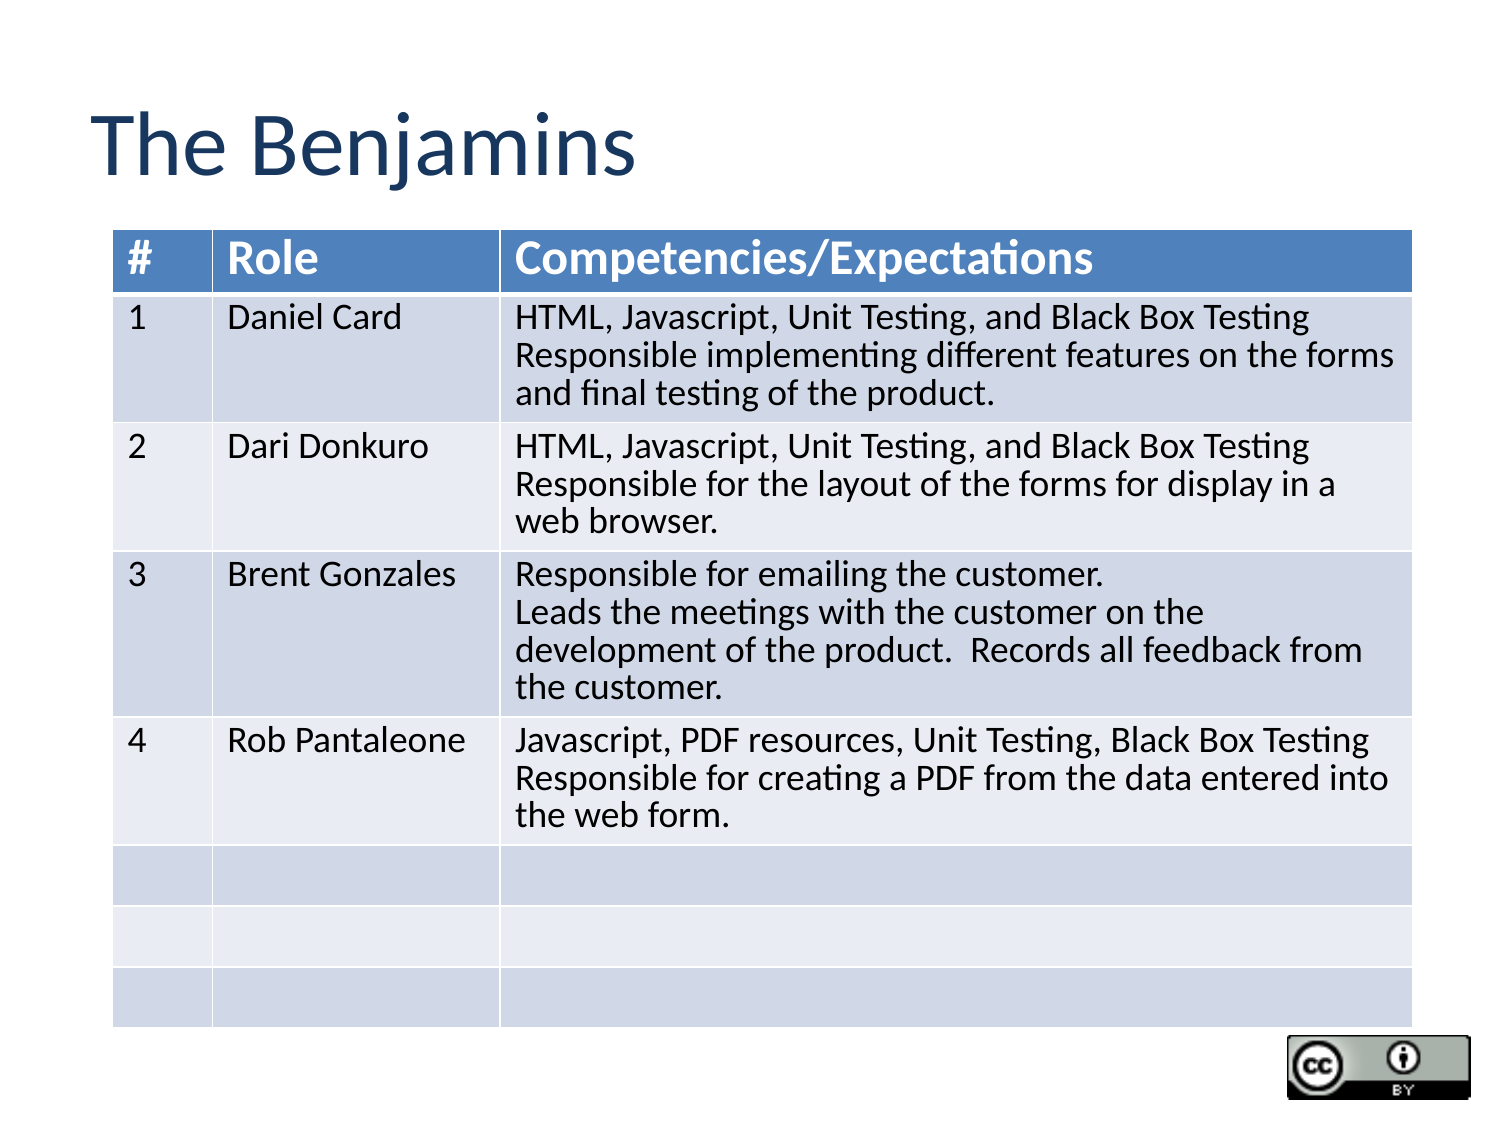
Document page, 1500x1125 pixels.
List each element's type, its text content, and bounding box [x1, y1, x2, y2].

table_header Role [213, 230, 499, 292]
table_cell Brent Gonzales [213, 552, 499, 716]
table_cell 2 [113, 423, 212, 550]
table_cell [501, 846, 1412, 905]
table_cell 4 [113, 718, 212, 844]
table_cell Daniel Card [213, 297, 499, 422]
table_cell [213, 846, 499, 905]
table_cell Javascript, PDF resources, Unit Testing, Black Box Testing Responsible for creating a PDF from the data entered into the web form. [501, 718, 1412, 844]
title The Benjamins [75, 45, 1425, 233]
table_header # [113, 230, 212, 292]
table_cell Dari Donkuro [213, 423, 499, 550]
picture [1287, 1035, 1471, 1100]
table_cell 3 [113, 552, 212, 716]
table_cell [113, 968, 212, 1027]
table_cell [213, 968, 499, 1027]
table_cell 1 [113, 297, 212, 422]
table_header Competencies/Expectations [501, 230, 1412, 292]
table_cell [113, 907, 212, 966]
table_cell Responsible for emailing the customer. Leads the meetings with the customer on the development of the product. Records all feedback from the customer. [501, 552, 1412, 716]
table_cell [501, 907, 1412, 966]
table_cell [113, 846, 212, 905]
table_cell [501, 968, 1412, 1027]
table_cell HTML, Javascript, Unit Testing, and Black Box Testing Responsible implementing different features on the forms and final testing of the product. [501, 297, 1412, 422]
table_cell HTML, Javascript, Unit Testing, and Black Box Testing Responsible for the layout of the forms for display in a web browser. [501, 423, 1412, 550]
table_cell Rob Pantaleone [213, 718, 499, 844]
table_cell [213, 907, 499, 966]
